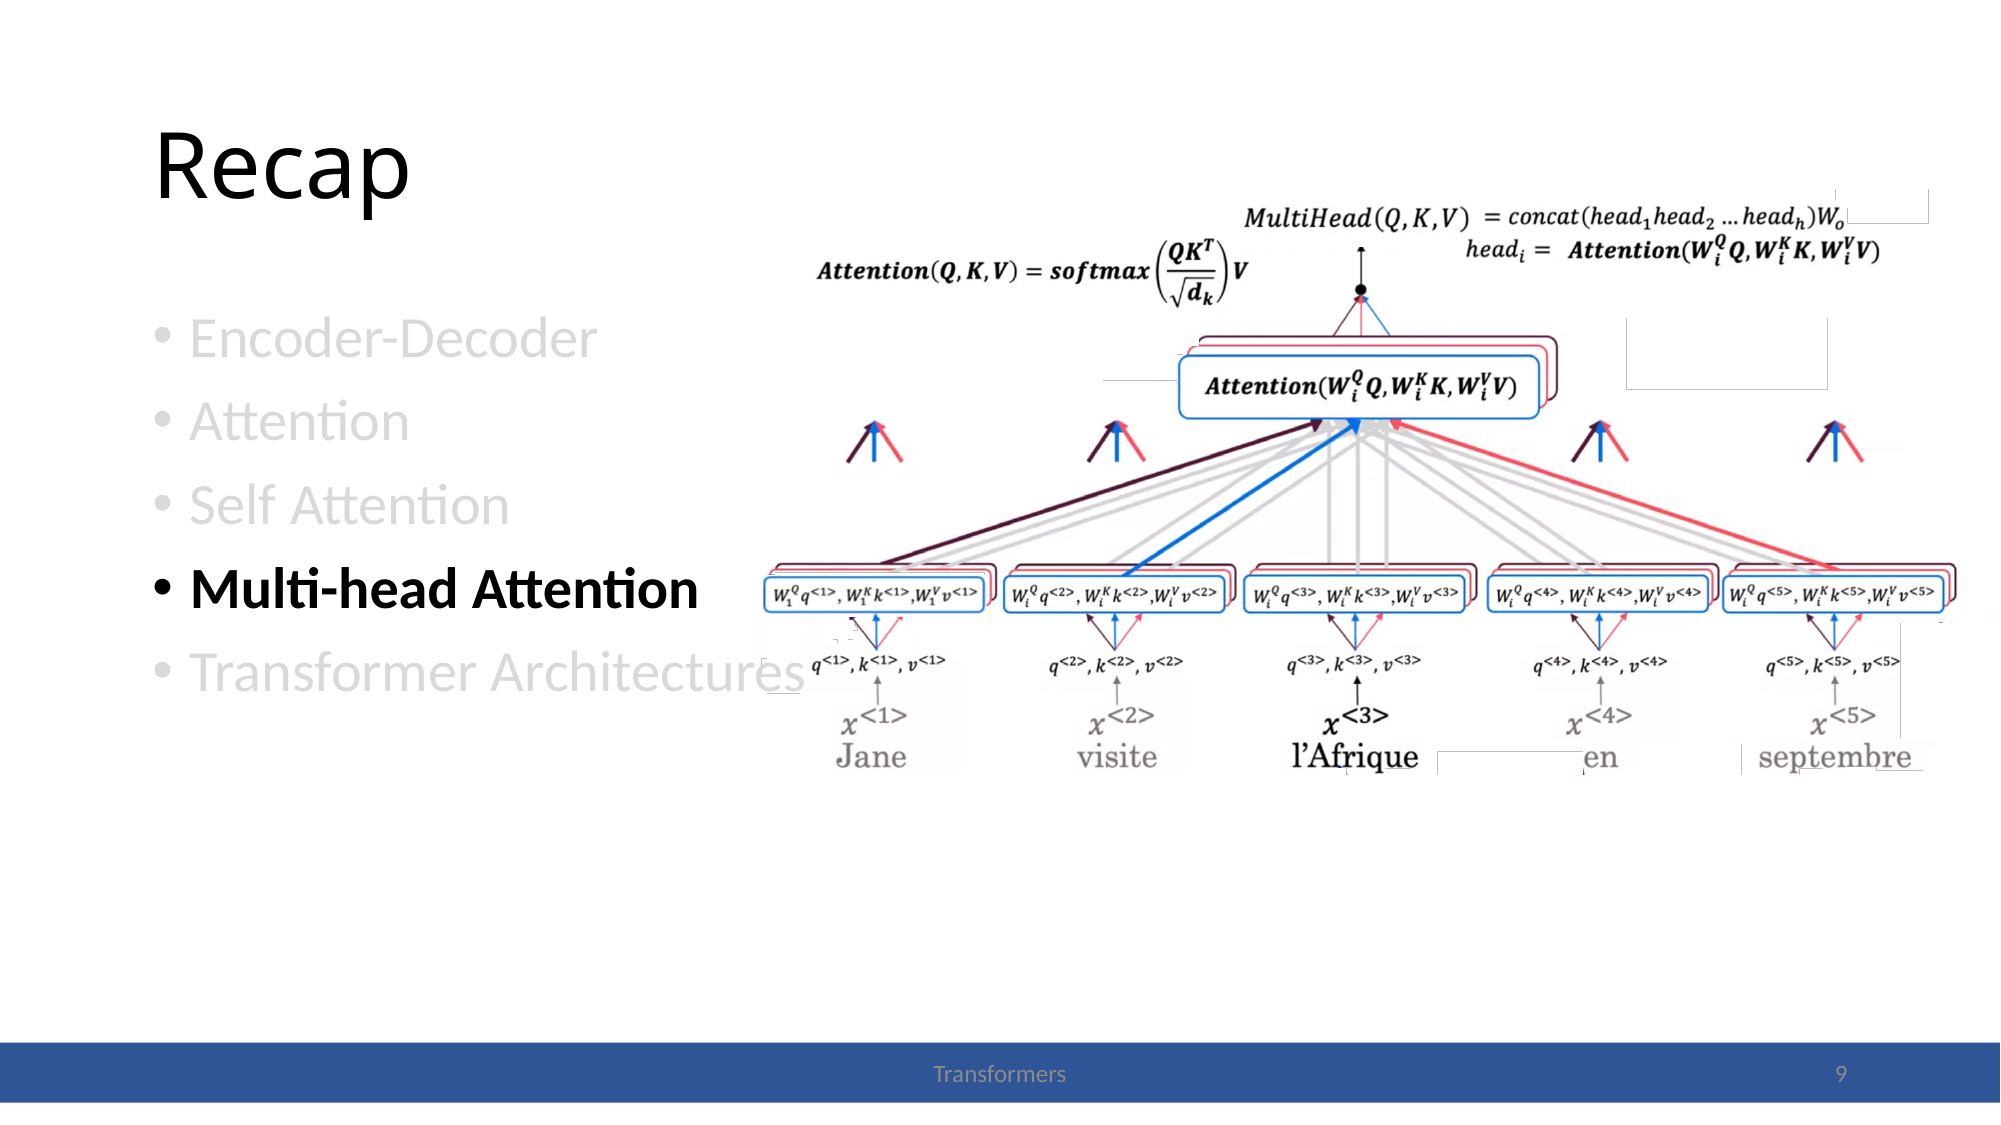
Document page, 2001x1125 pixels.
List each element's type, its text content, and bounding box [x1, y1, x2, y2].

text_box Encoder-Decoder Attention Self Attention Multi-head Attention Transformer Architectures [137, 299, 891, 797]
footer Transformers [1863, 1042, 2000, 1103]
slide_number 9 [1412, 1042, 1863, 1103]
footer Transformers [0, 1042, 1412, 1103]
title Recap [137, 59, 1863, 278]
picture [754, 189, 2000, 775]
